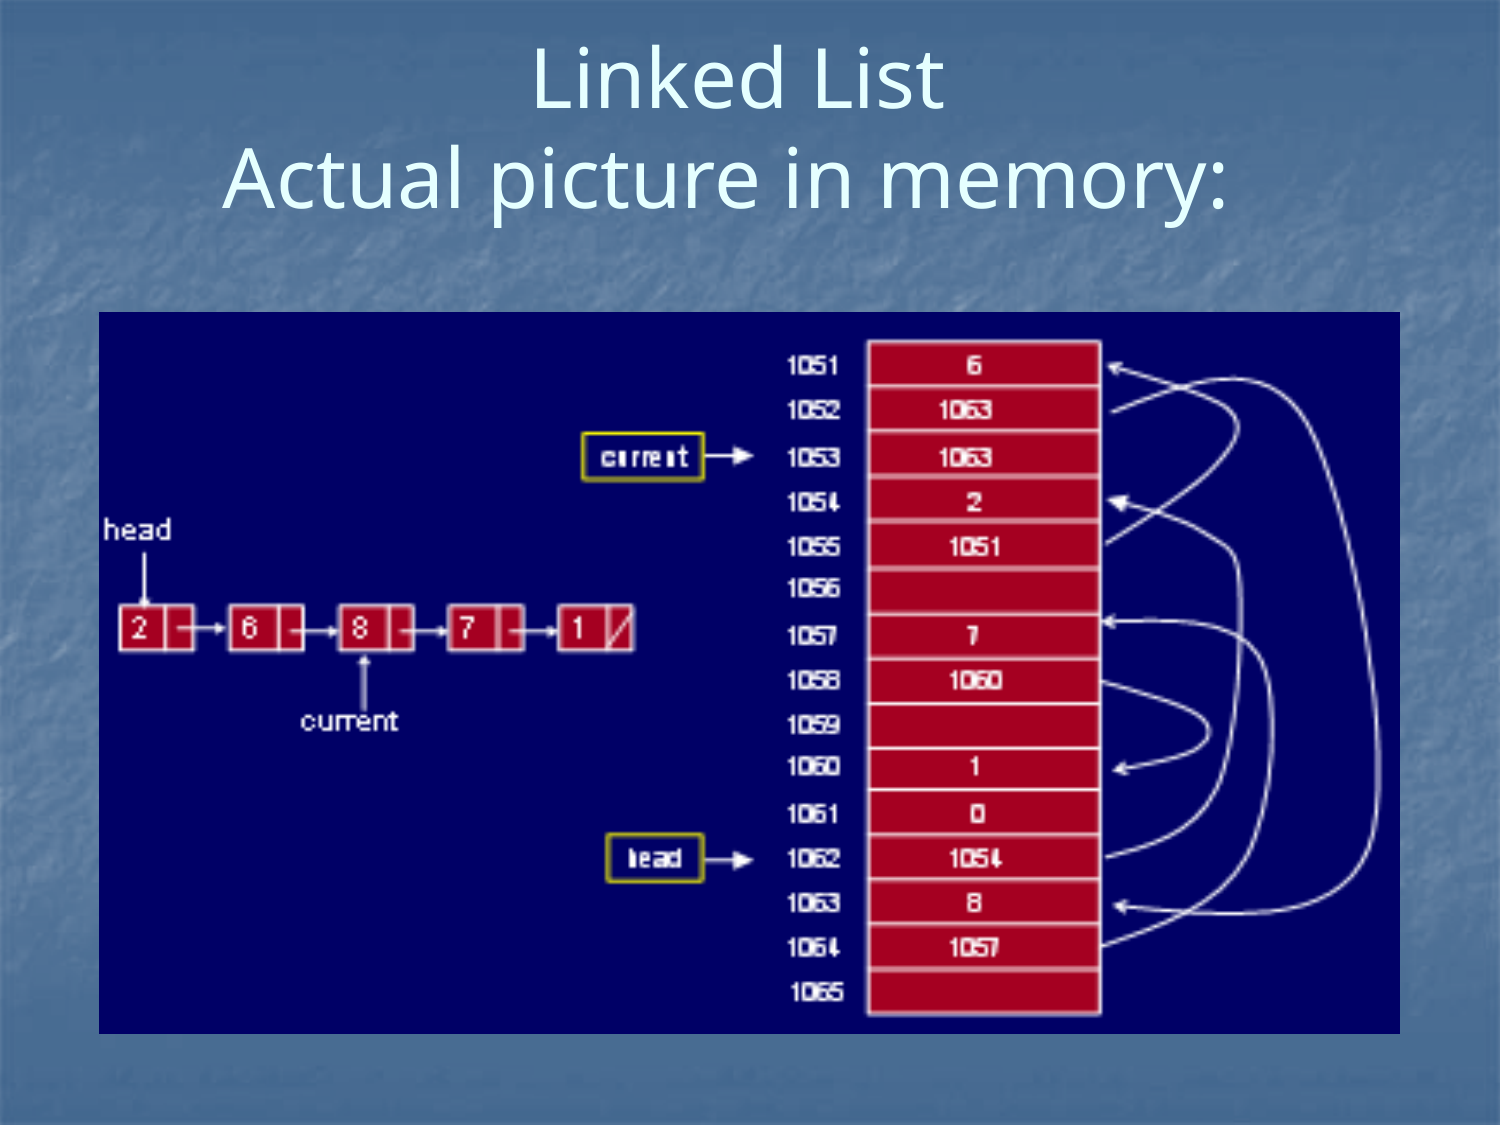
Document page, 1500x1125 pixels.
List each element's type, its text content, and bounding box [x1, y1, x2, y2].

title Linked List Actual picture in memory: [49, 49, 1426, 201]
picture [0, 0, 1500, 1125]
